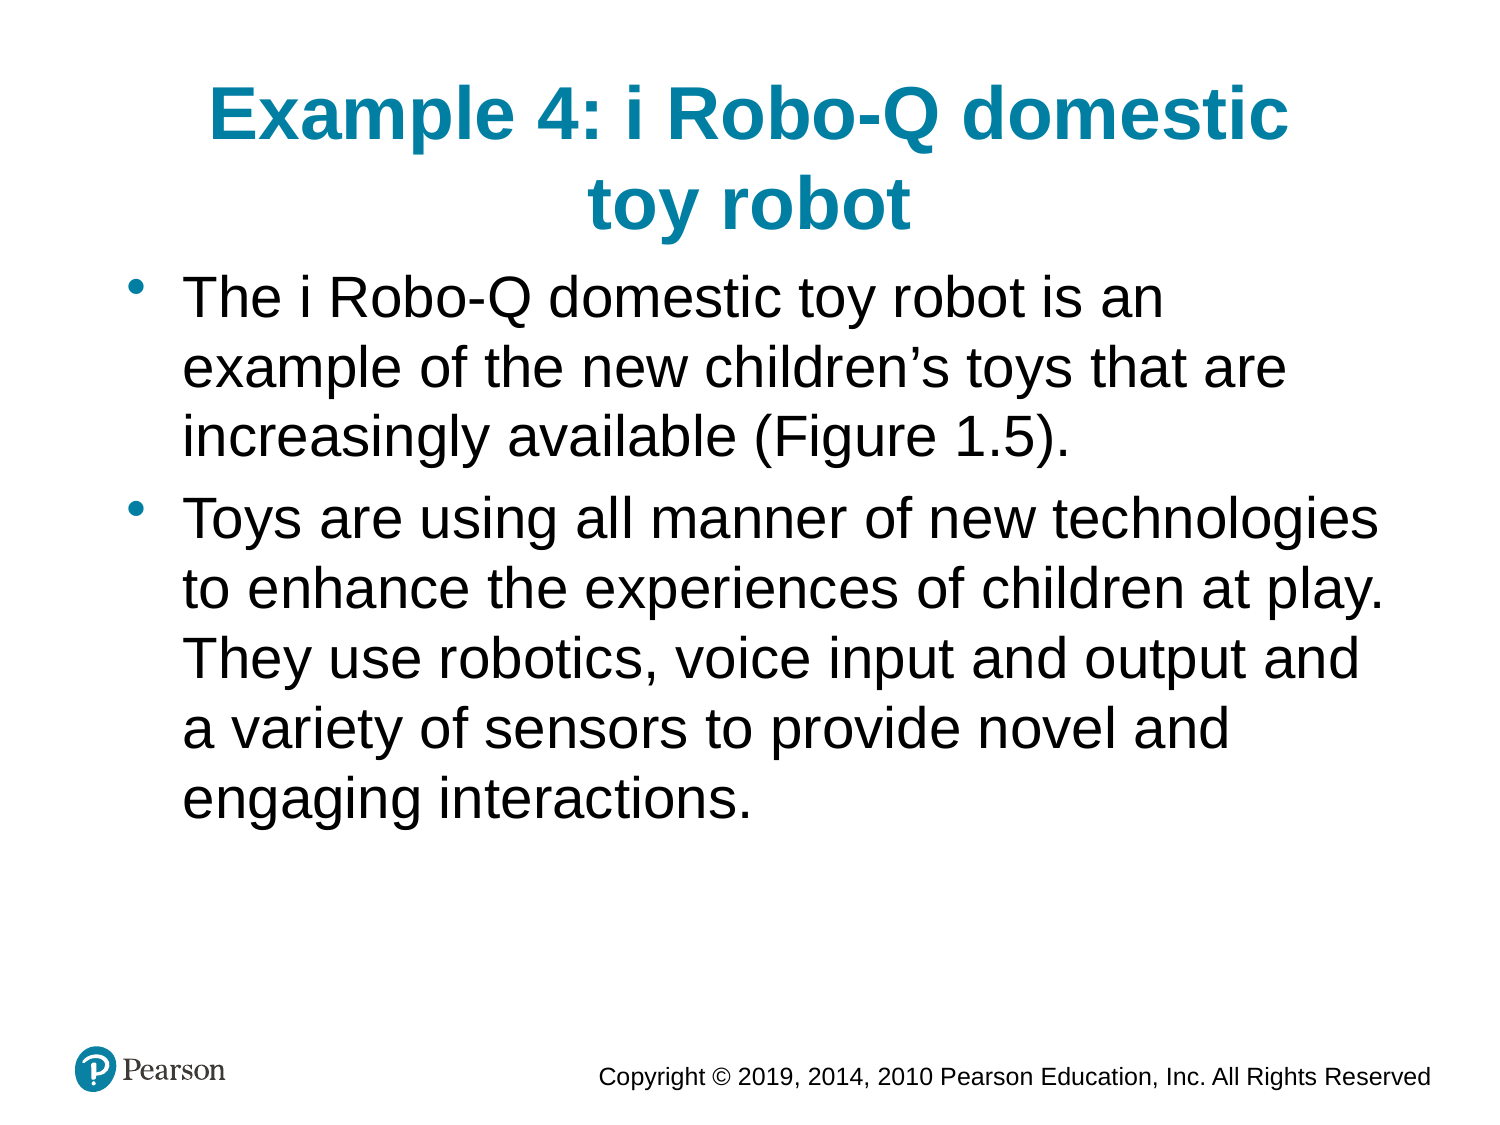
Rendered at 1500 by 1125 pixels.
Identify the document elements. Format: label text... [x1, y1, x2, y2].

list The i Robo-Q domestic toy robot is an example of the new children’s toys that are increasingly available (Figure 1.5). Toys are using all manner of new technologies to enhance the experiences of children at play. They use robotics, voice input and output and a variety of sensors to provide novel and engaging interactions. [111, 251, 1406, 965]
title Example 4: i Robo-Q domestic toy robot [103, 61, 1397, 247]
